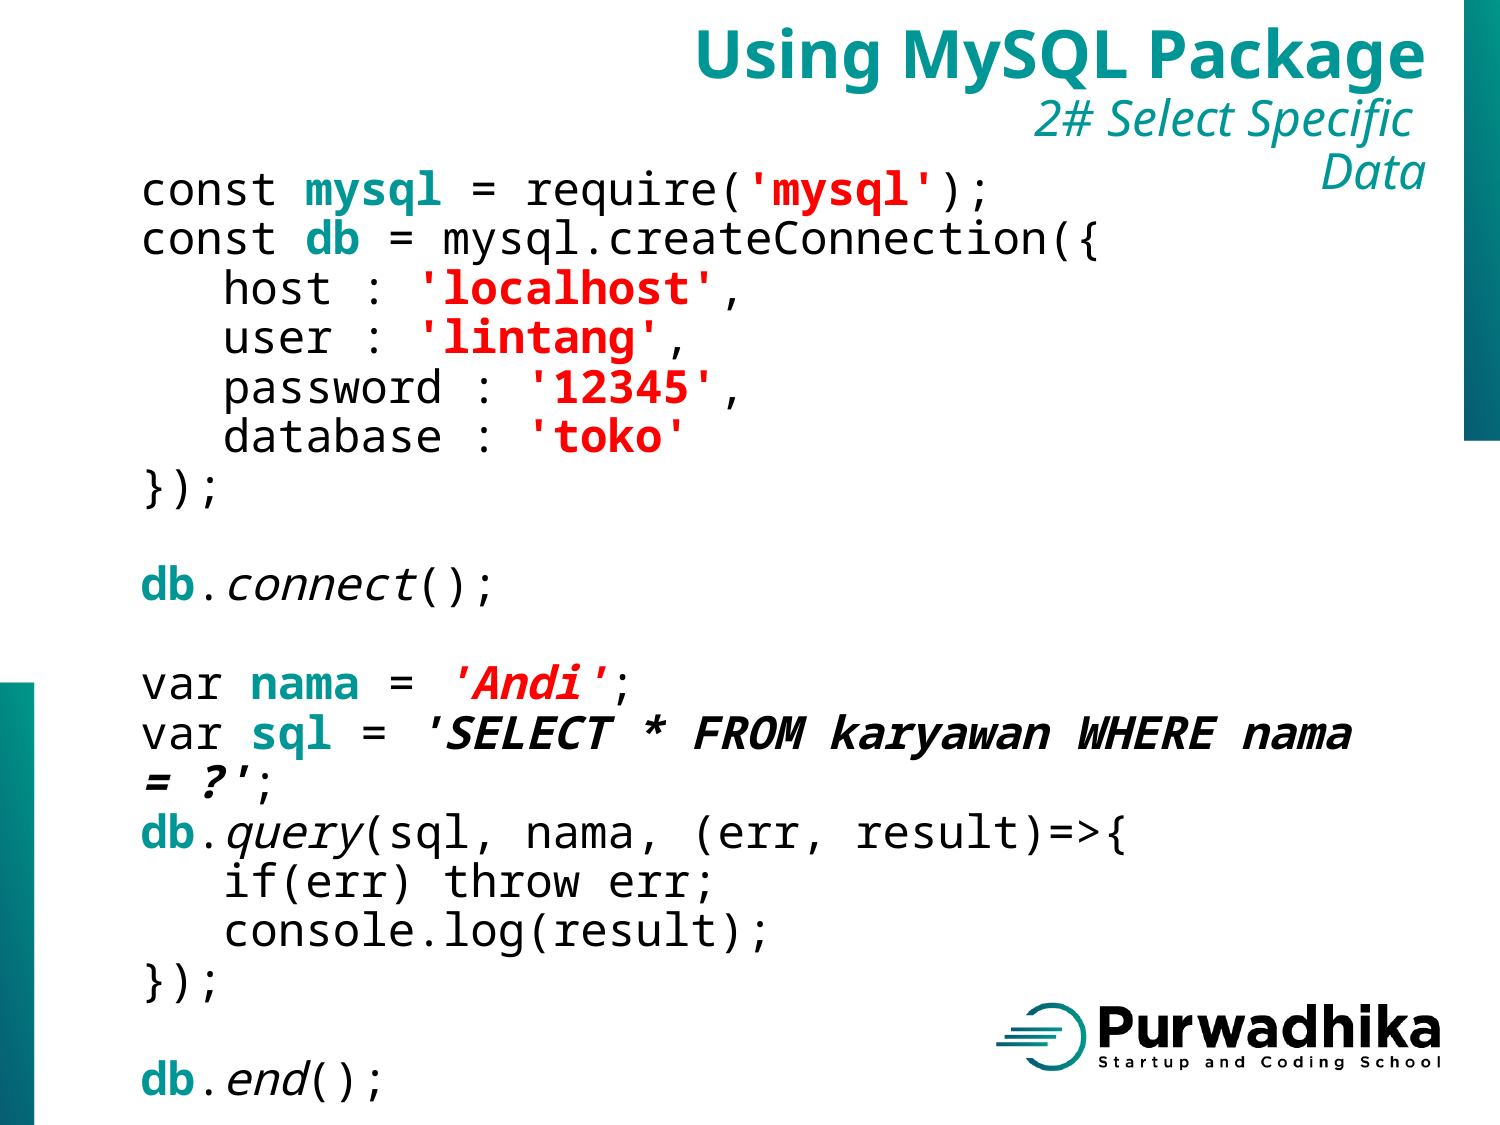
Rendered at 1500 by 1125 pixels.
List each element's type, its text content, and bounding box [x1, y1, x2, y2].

text_box Using MySQL Package 2# Select Specific Data [568, 20, 1443, 201]
picture [0, 0, 1500, 1125]
text_box const mysql = require('mysql'); const db = mysql.createConnection({ host : 'localhost', user : 'lintang', password : '12345', database : 'toko' }); db.connect(); var nama = 'Andi'; var sql = 'SELECT * FROM karyawan WHERE nama = ?'; db.query(sql, nama, (err, result)=>{ if(err) throw err; console.log(result); }); db.end(); [125, 158, 1420, 1064]
